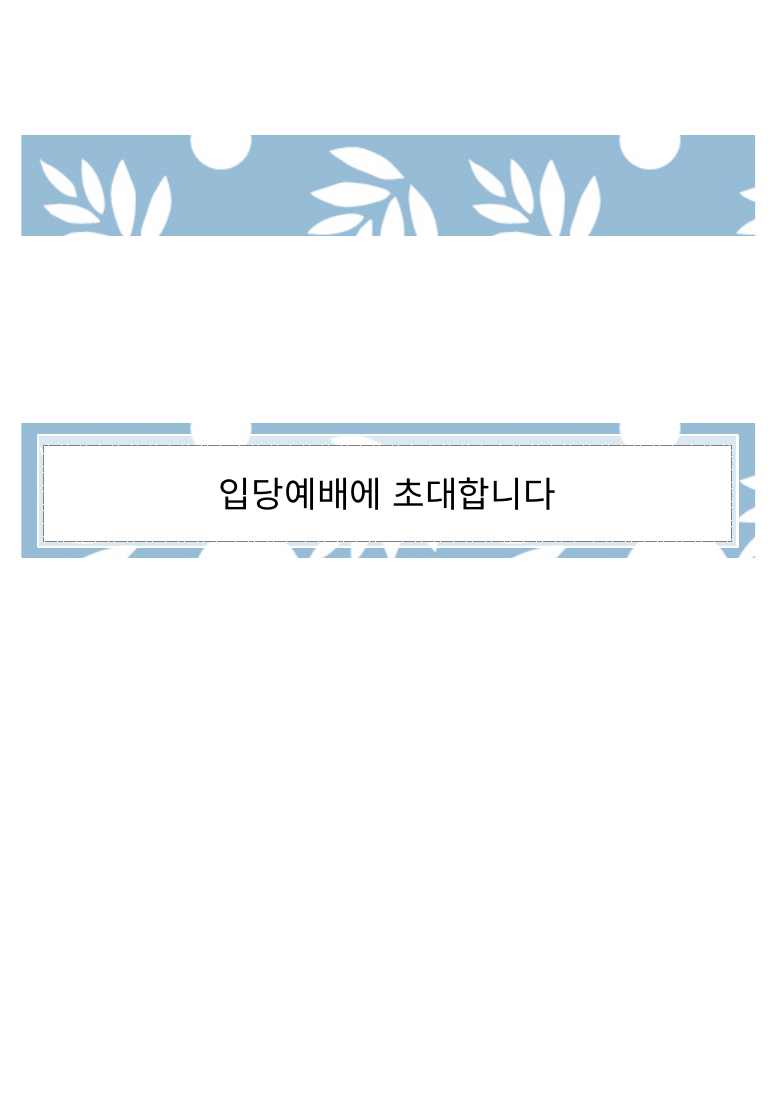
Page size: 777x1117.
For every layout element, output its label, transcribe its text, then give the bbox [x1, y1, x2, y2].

text_box [20, 134, 756, 237]
text_box [37, 434, 739, 548]
text_box [20, 422, 756, 559]
text_box 입당예배에 초대합니다 [43, 445, 732, 542]
